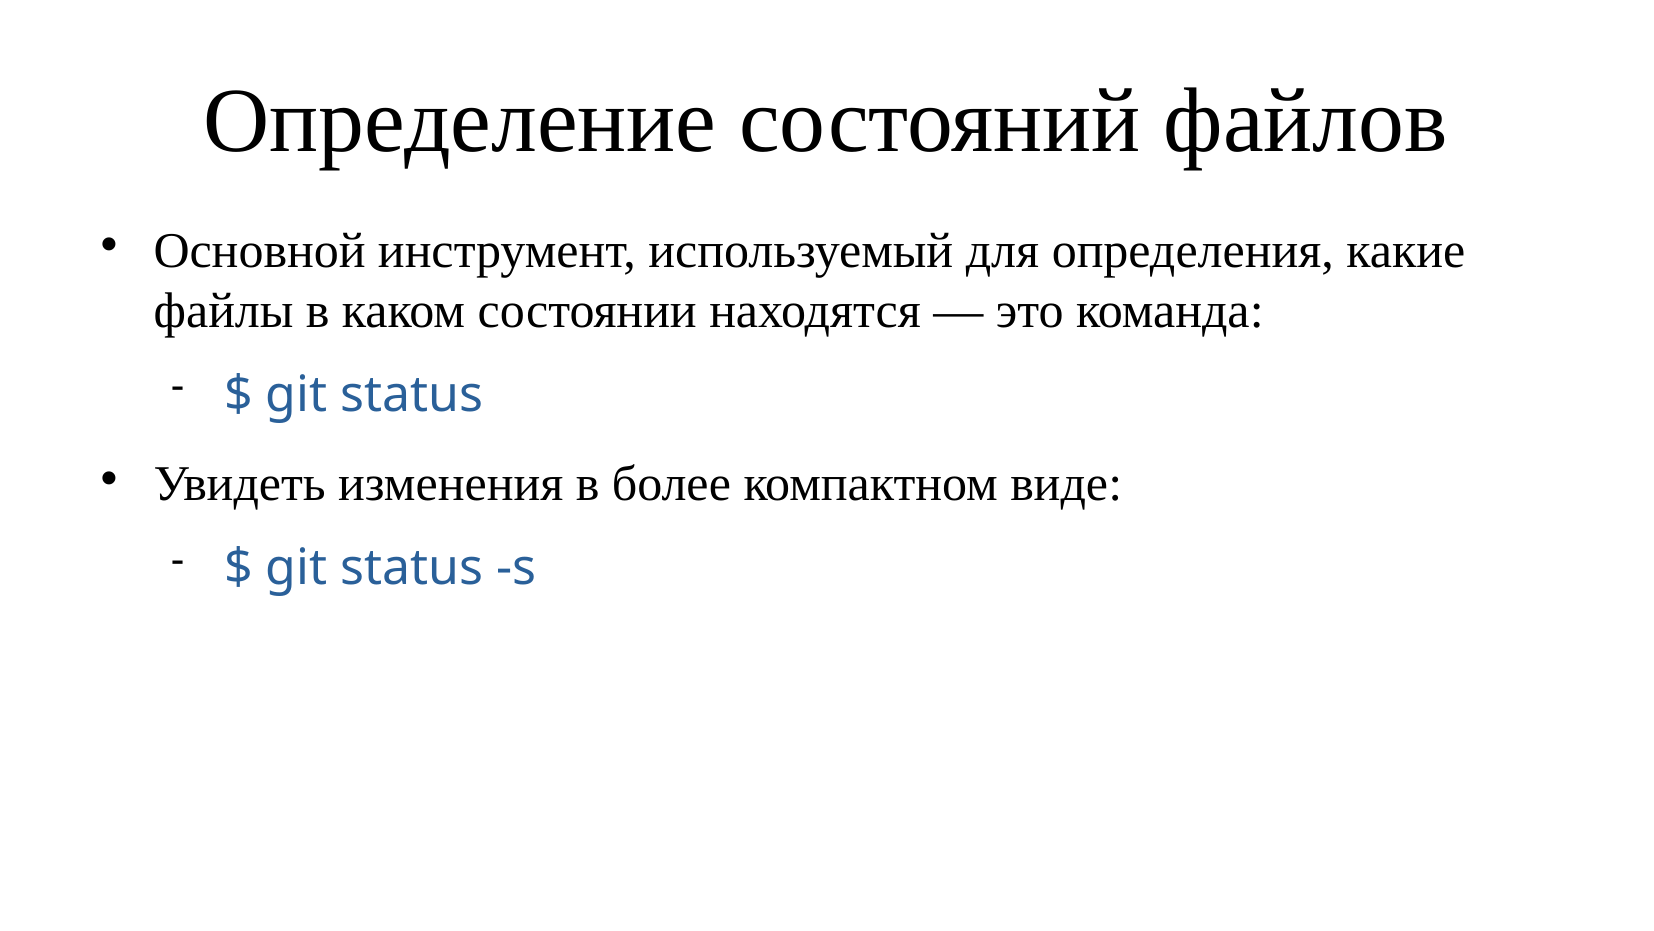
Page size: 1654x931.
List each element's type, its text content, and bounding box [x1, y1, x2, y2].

text_box Основной инструмент, используемый для определения, какие файлы в каком состоянии находятся — это команда: $ git status Увидеть изменения в более компактном виде: $ git status -s [82, 217, 1571, 757]
text_box Определение состояний файлов [82, 37, 1571, 193]
